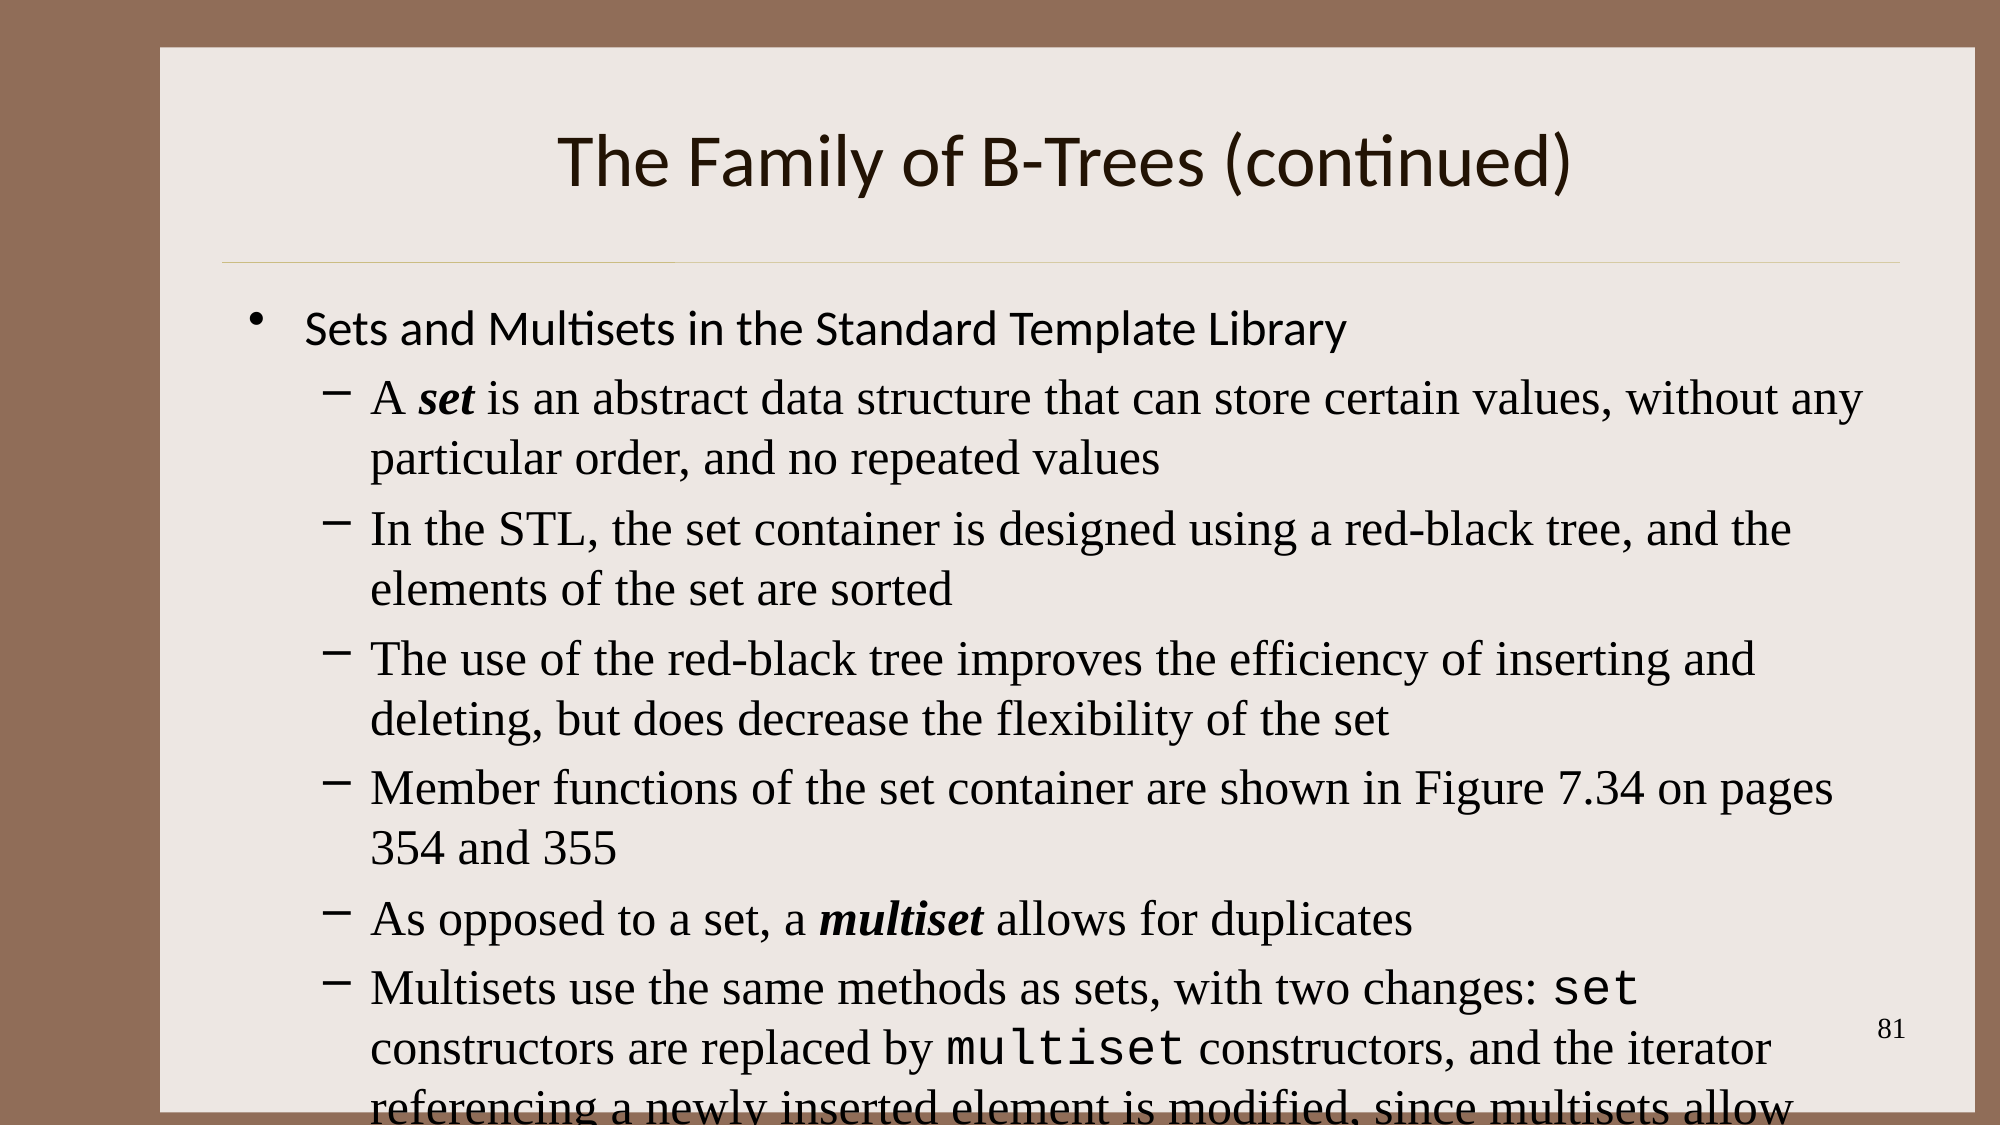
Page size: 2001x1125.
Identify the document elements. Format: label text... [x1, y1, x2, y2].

slide_number 81 [1505, 1001, 1922, 1077]
title The Family of B-Trees (continued) [233, 62, 1900, 250]
list Sets and Multisets in the Standard Template Library A set is an abstract data structure that can store certain values, without any particular order, and no repeated values In the STL, the set container is designed using a red-black tree, and the elements of the set are sorted The use of the red-black tree improves the efficiency of inserting and deleting, but does decrease the flexibility of the set Member functions of the set container are shown in Figure 7.34 on pages 354 and 355 As opposed to a set, a multiset allows for duplicates Multisets use the same methods as sets, with two changes: set constructors are replaced by multiset constructors, and the iterator referencing a newly inserted element is modified, since multisets allow duplicates [233, 287, 1900, 963]
